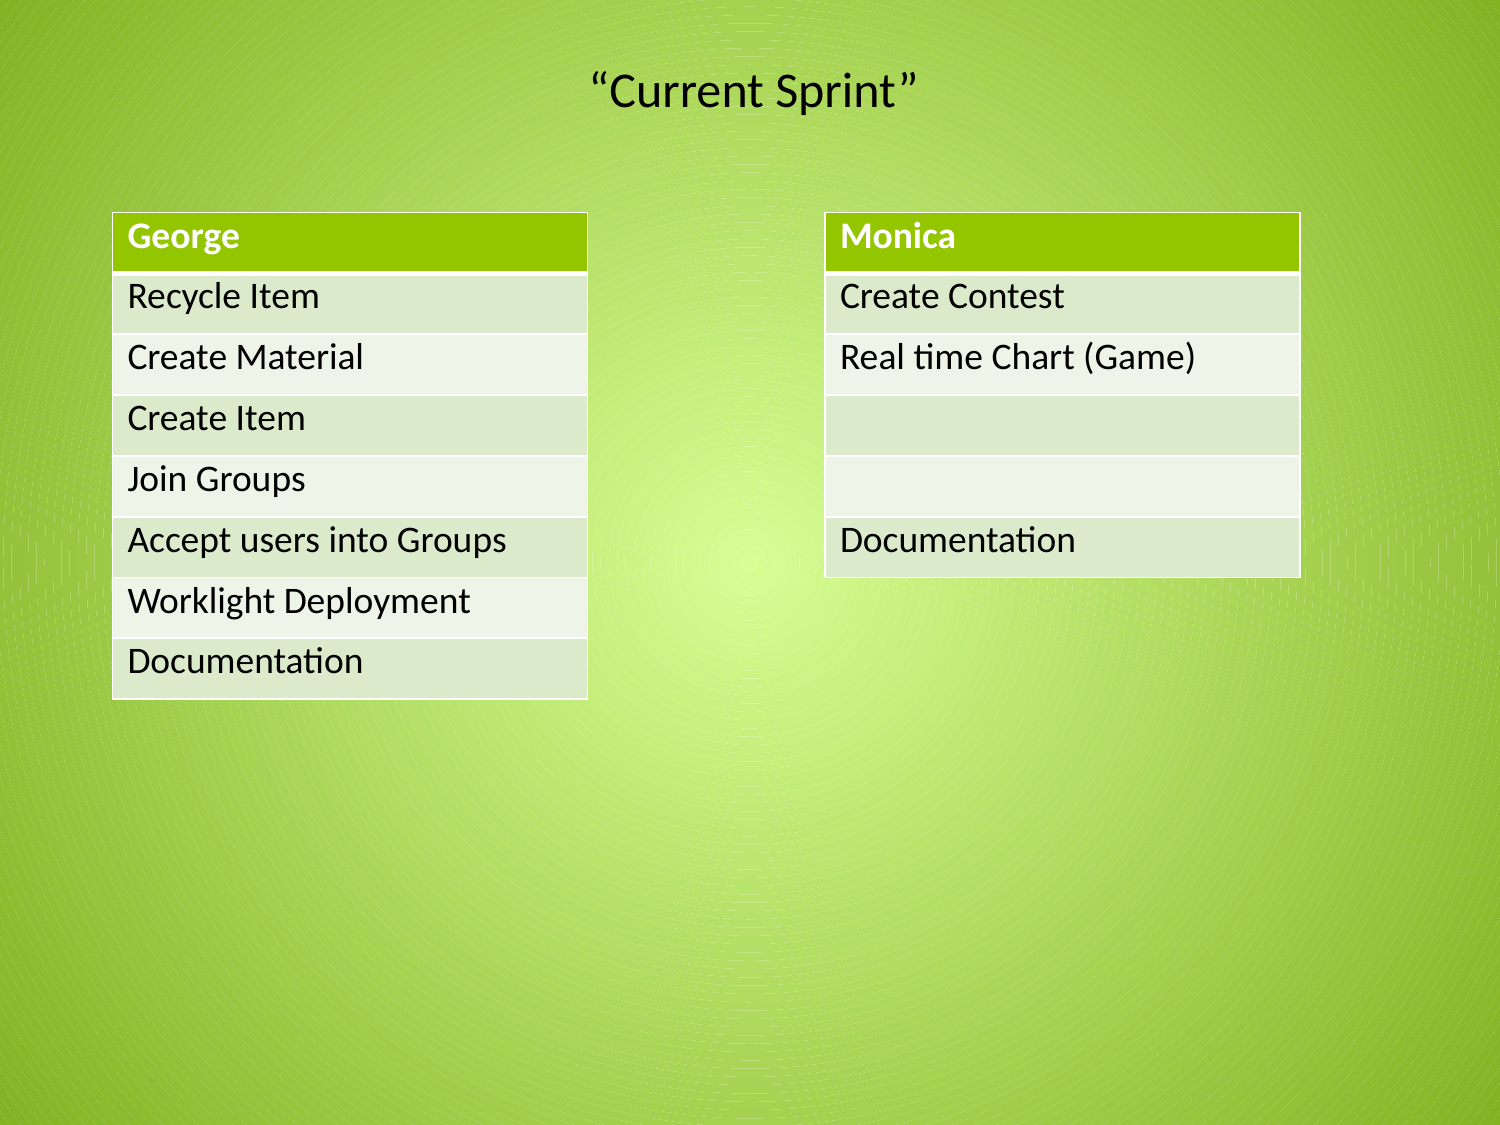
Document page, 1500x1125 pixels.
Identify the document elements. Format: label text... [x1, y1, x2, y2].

table_cell Create Item [113, 396, 587, 455]
table_cell Create Material [113, 335, 587, 394]
table_cell Worklight Deployment [113, 578, 587, 637]
table_header Monica [826, 213, 1299, 271]
table_cell [826, 396, 1299, 455]
table_header George [113, 213, 587, 271]
text_box “Current Sprint” [178, 49, 1329, 125]
table_cell Real time Chart (Game) [826, 335, 1299, 394]
table_cell Documentation [113, 639, 587, 698]
table_cell Accept users into Groups [113, 518, 587, 577]
table_cell [826, 457, 1299, 516]
table_cell Create Contest [826, 276, 1299, 333]
table_cell Recycle Item [113, 276, 587, 333]
table_cell Documentation [826, 518, 1299, 577]
table_cell Join Groups [113, 457, 587, 516]
